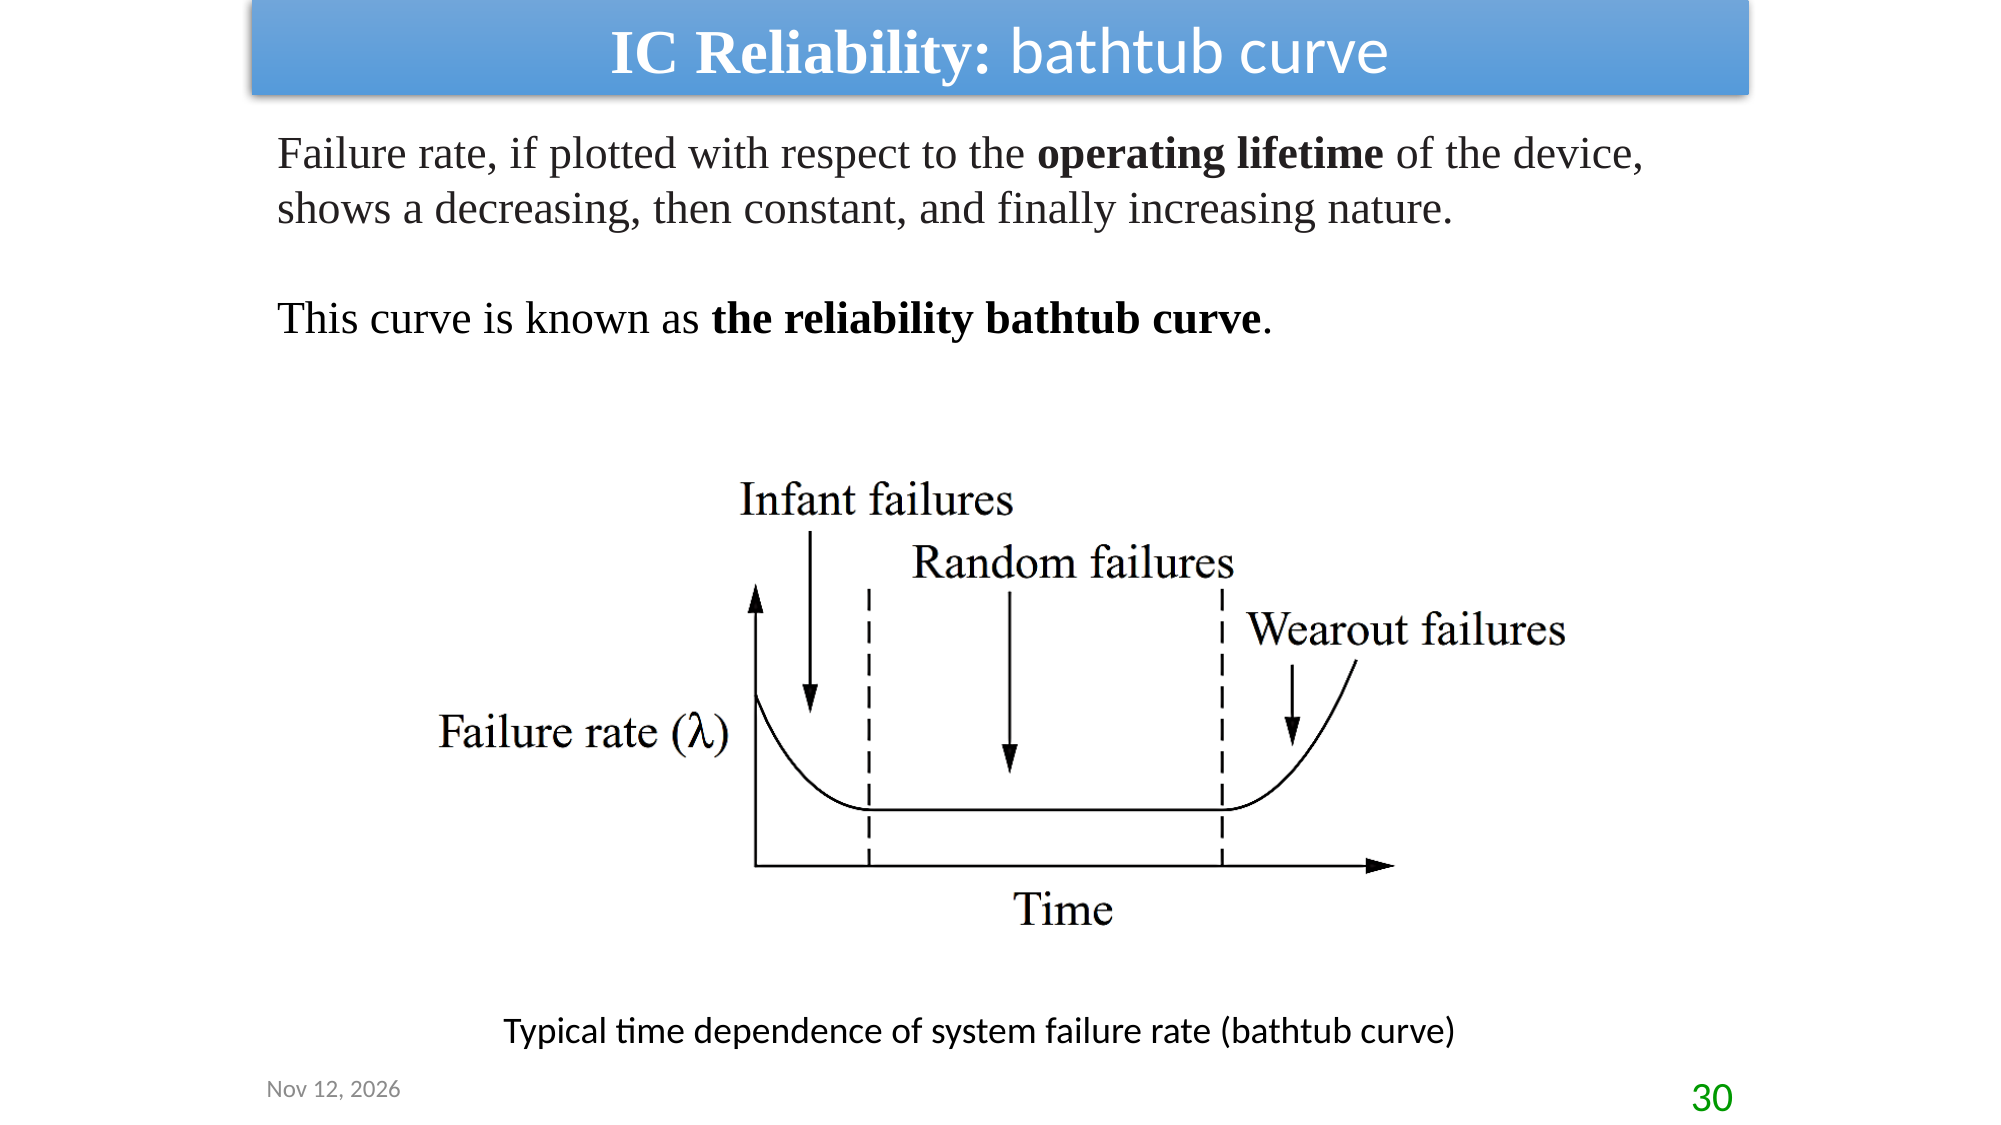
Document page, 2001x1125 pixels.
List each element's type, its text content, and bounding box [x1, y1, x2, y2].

picture [426, 466, 1583, 935]
text_box IC Reliability: bathtub curve [252, 0, 1749, 95]
slide_number 8-Sep-20 [251, 1057, 602, 1118]
text_box Failure rate, if plotted with respect to the operating lifetime of the device, shows a decreasing, then constant, and finally increasing nature. This curve is known as the reliability bathtub curve. [262, 115, 1725, 351]
slide_number 30 [1398, 1065, 1749, 1125]
text_box Typical time dependence of system failure rate (bathtub curve) [488, 998, 1512, 1059]
